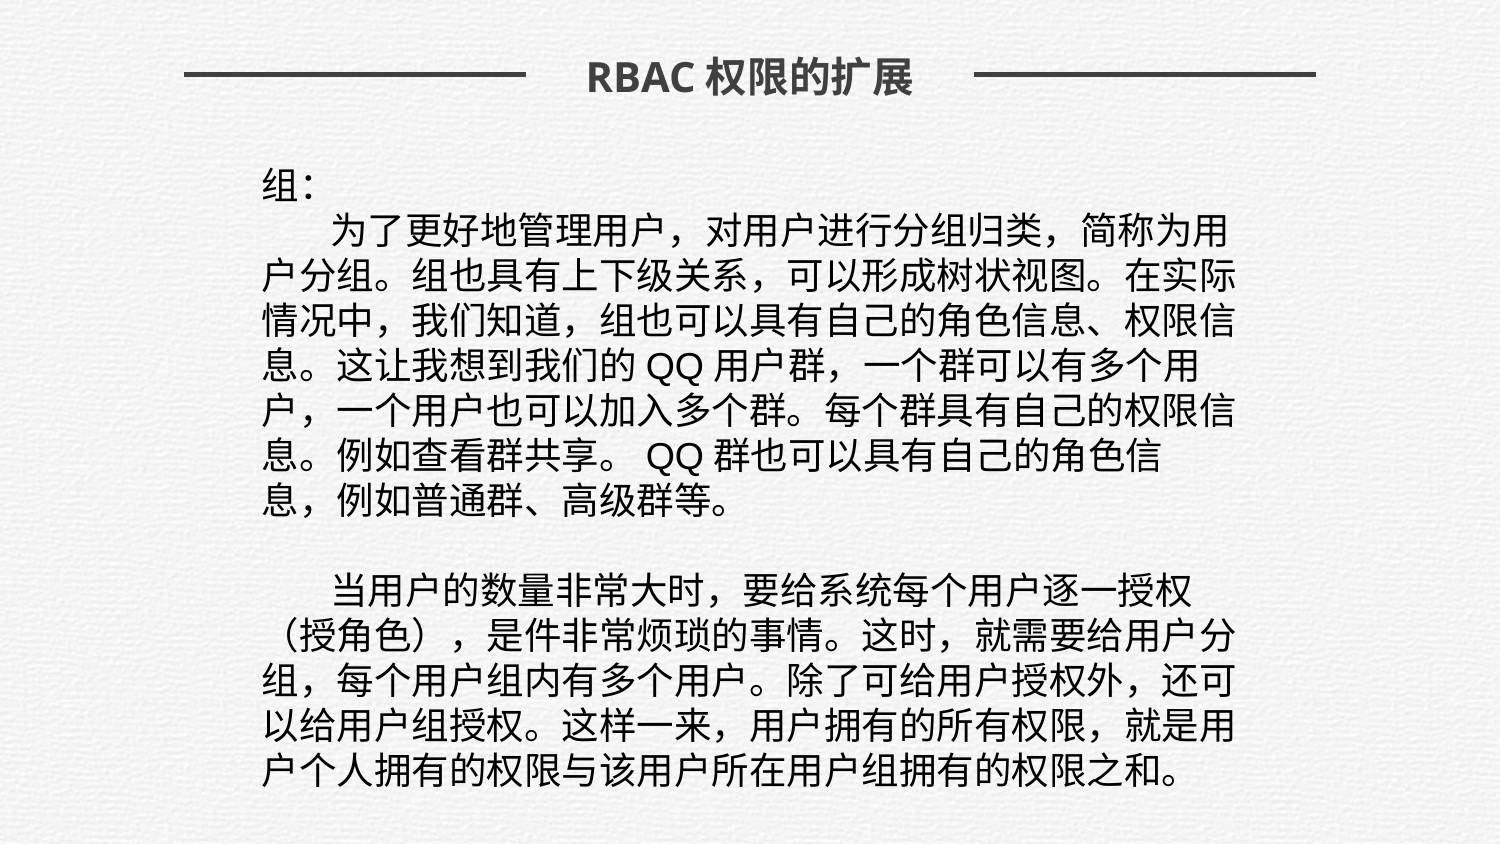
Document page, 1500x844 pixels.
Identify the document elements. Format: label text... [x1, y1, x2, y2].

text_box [183, 43, 1317, 110]
text_box 组： 为了更好地管理用户，对用户进行分组归类，简称为用户分组。组也具有上下级关系，可以形成树状视图。在实际情况中，我们知道，组也可以具有自己的角色信息、权限信息。这让我想到我们的QQ用户群，一个群可以有多个用户，一个用户也可以加入多个群。每个群具有自己的权限信息。例如查看群共享。QQ群也可以具有自己的角色信息，例如普通群、高级群等。 当用户的数量非常大时，要给系统每个用户逐一授权（授角色），是件非常烦琐的事情。这时，就需要给用户分组，每个用户组内有多个用户。除了可给用户授权外，还可以给用户组授权。这样一来，用户拥有的所有权限，就是用户个人拥有的权限与该用户所在用户组拥有的权限之和。 [247, 154, 1253, 800]
picture [0, 0, 1500, 844]
